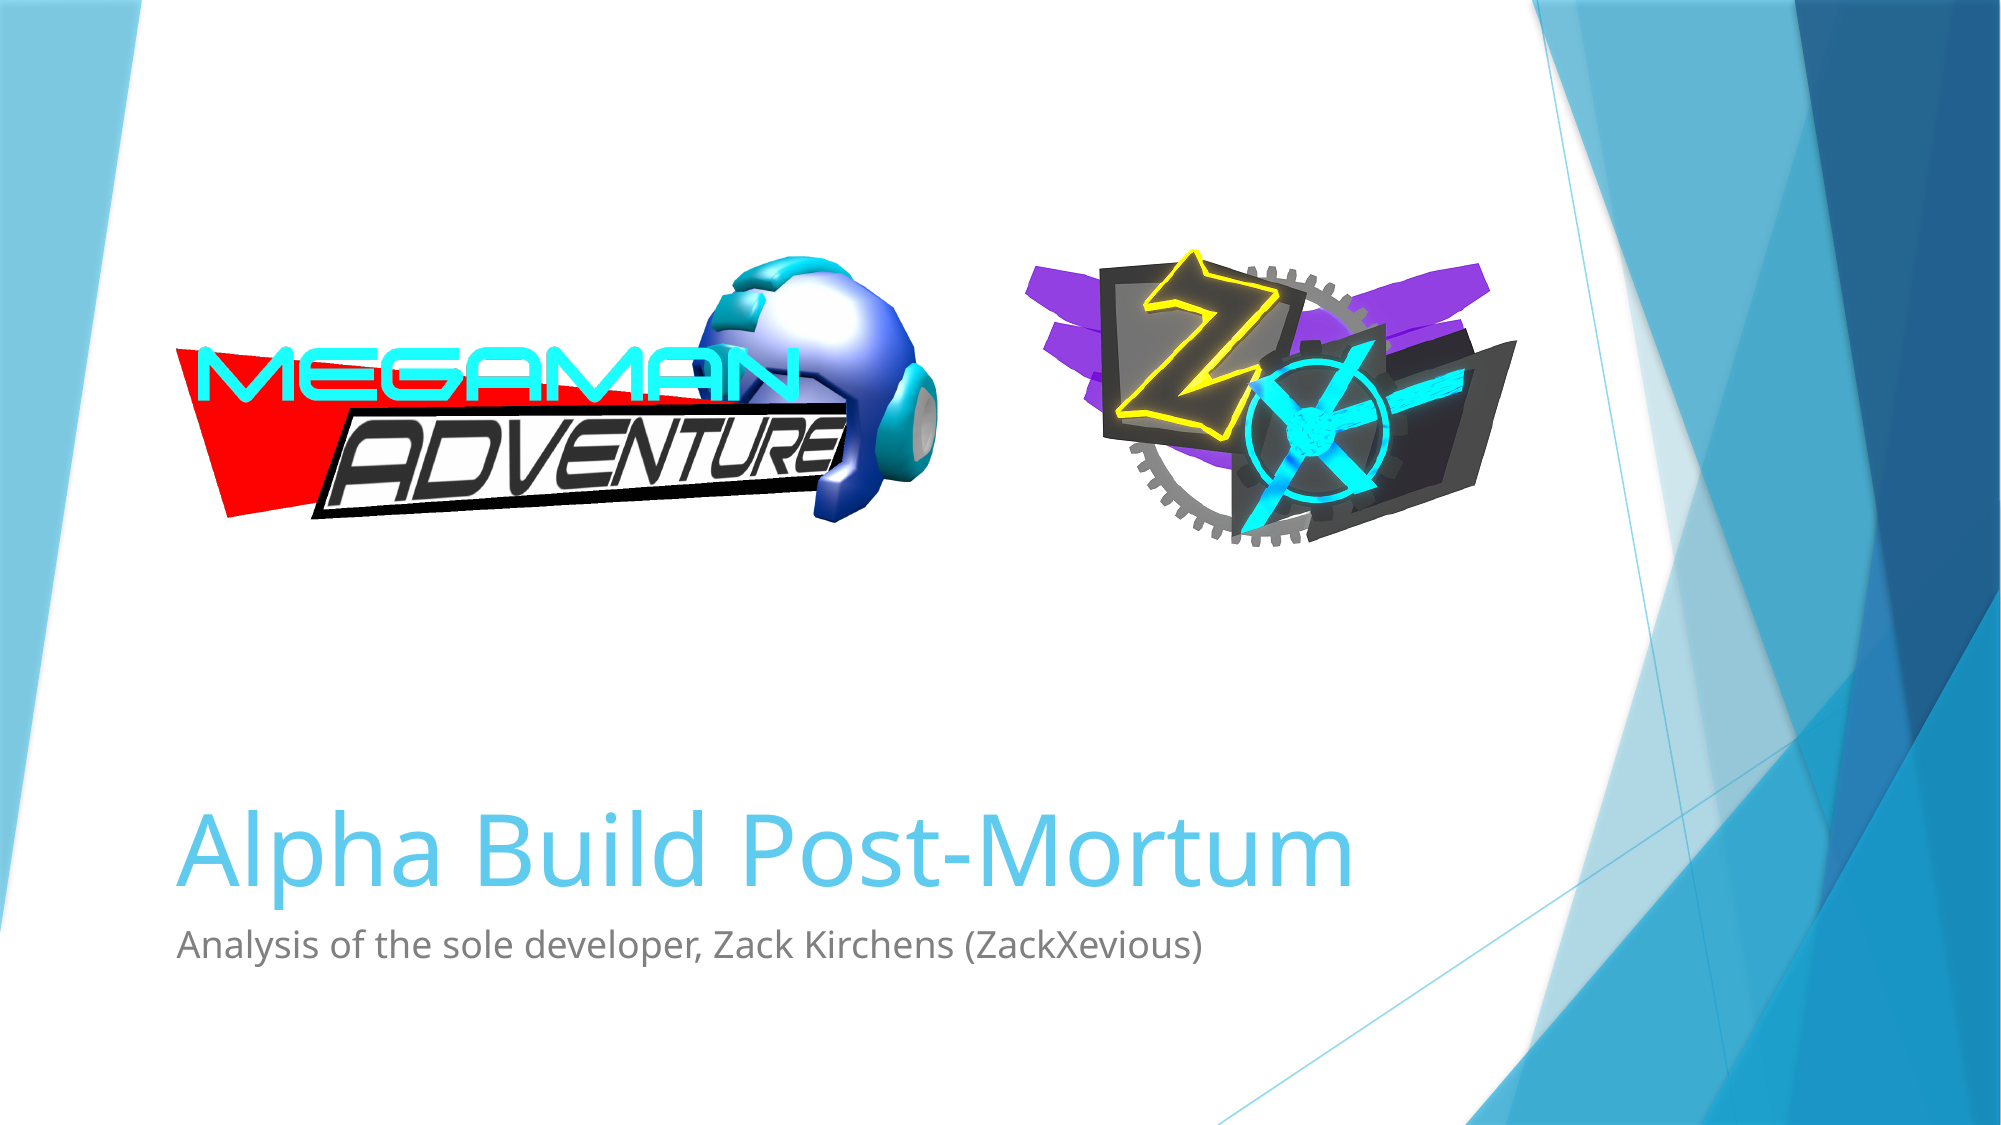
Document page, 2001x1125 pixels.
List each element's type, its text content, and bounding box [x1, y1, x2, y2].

picture [161, 222, 964, 576]
subtitle Analysis of the sole developer, Zack Kirchens (ZackXevious) [161, 913, 1522, 992]
title Alpha Build Post-Mortum [161, 733, 1522, 913]
picture [999, 137, 1522, 660]
